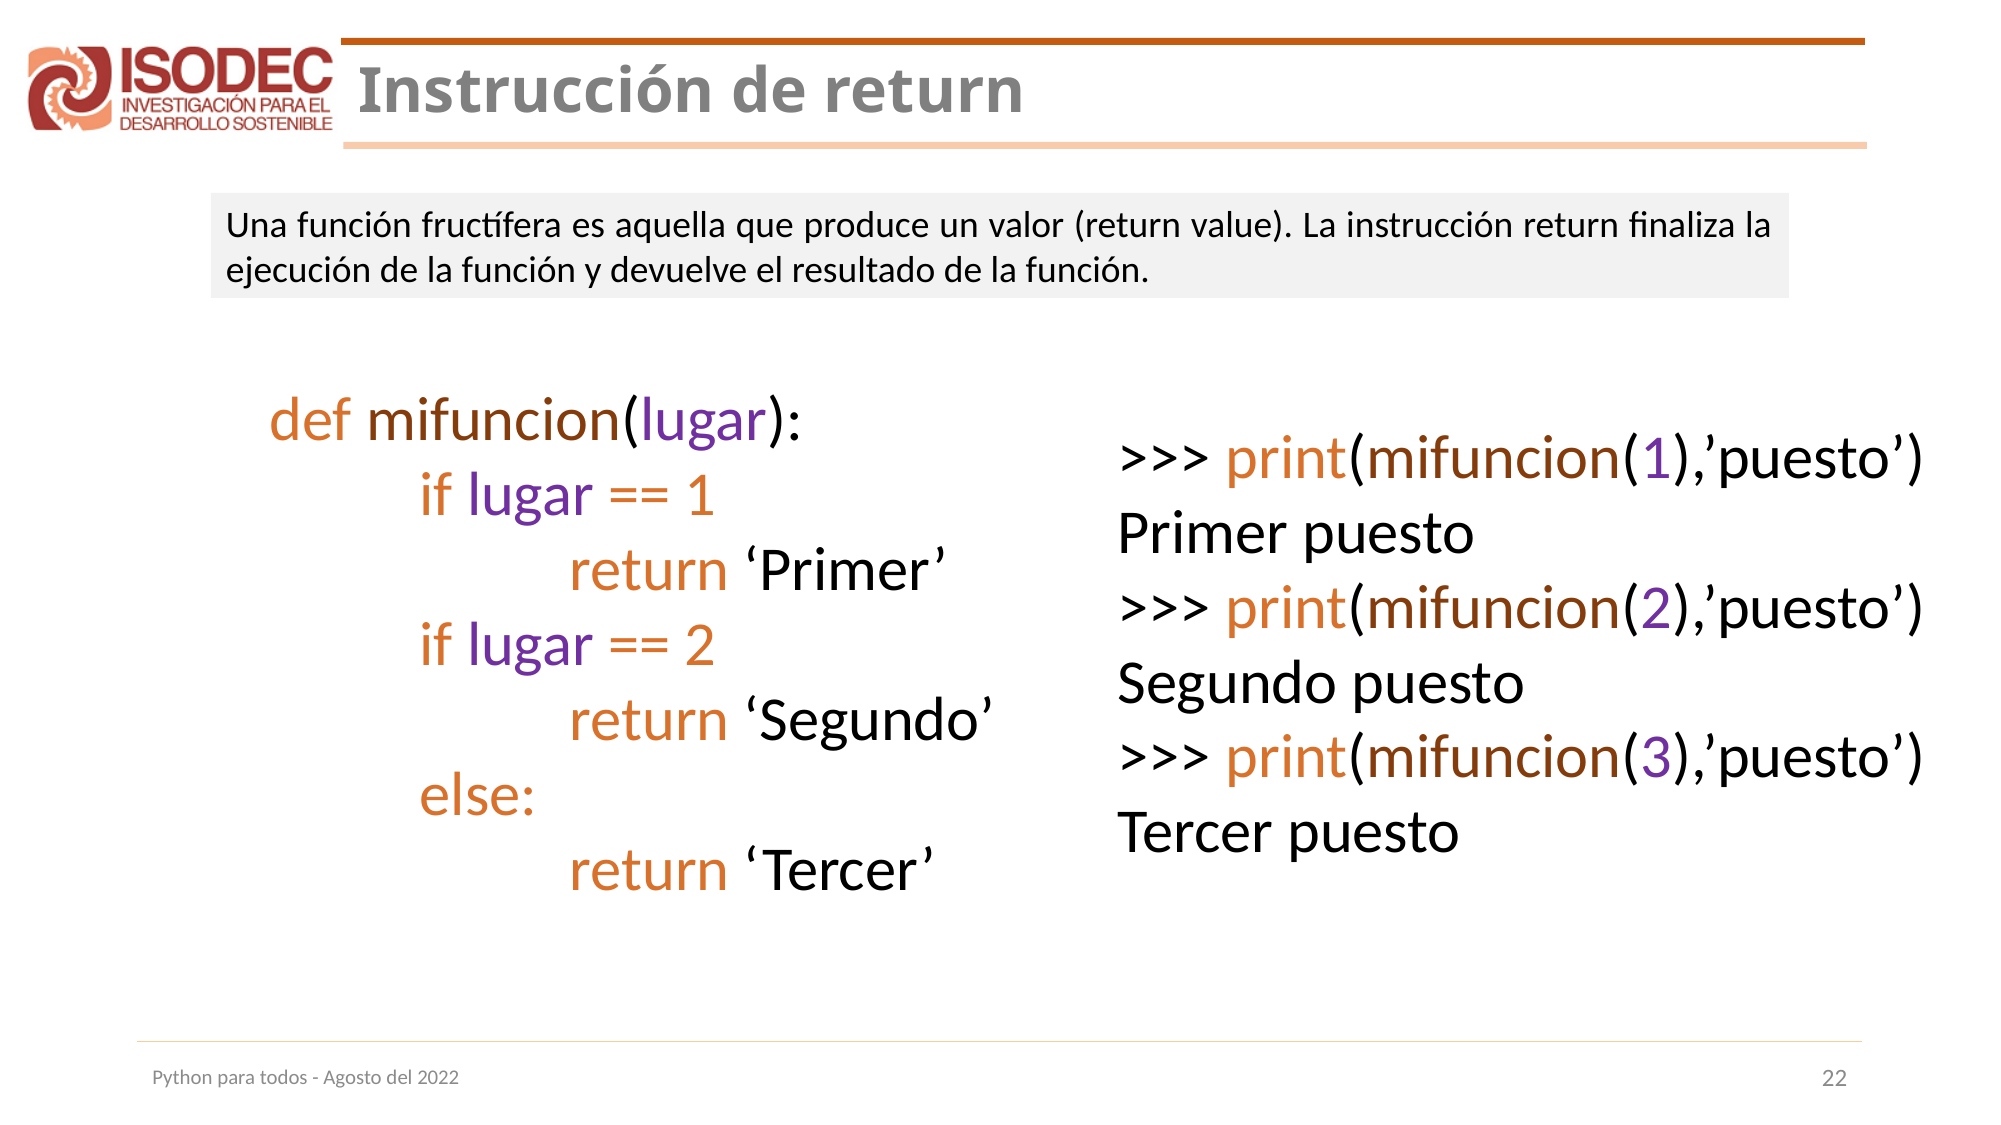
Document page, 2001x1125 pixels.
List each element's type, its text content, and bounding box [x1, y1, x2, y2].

slide_number 22 [1412, 1046, 1863, 1106]
text_box Una función fructífera es aquella que produce un valor (return value). La instrucción return finaliza la ejecución de la función y devuelve el resultado de la función. [210, 192, 1789, 298]
text_box def mifuncion(lugar): if lugar == 1 return ‘Primer’ if lugar == 2 return ‘Segundo’ else: return ‘Tercer’ [254, 370, 1103, 985]
title Instrucción de return [343, 49, 1862, 136]
picture [20, 33, 344, 144]
text_box >>> print(mifuncion(1),’puesto’) Primer puesto >>> print(mifuncion(2),’puesto’) Segundo puesto >>> print(mifuncion(3),’puesto’) Tercer puesto [1102, 408, 1951, 948]
footer Python para todos - Agosto del 2022 [137, 1046, 1412, 1106]
